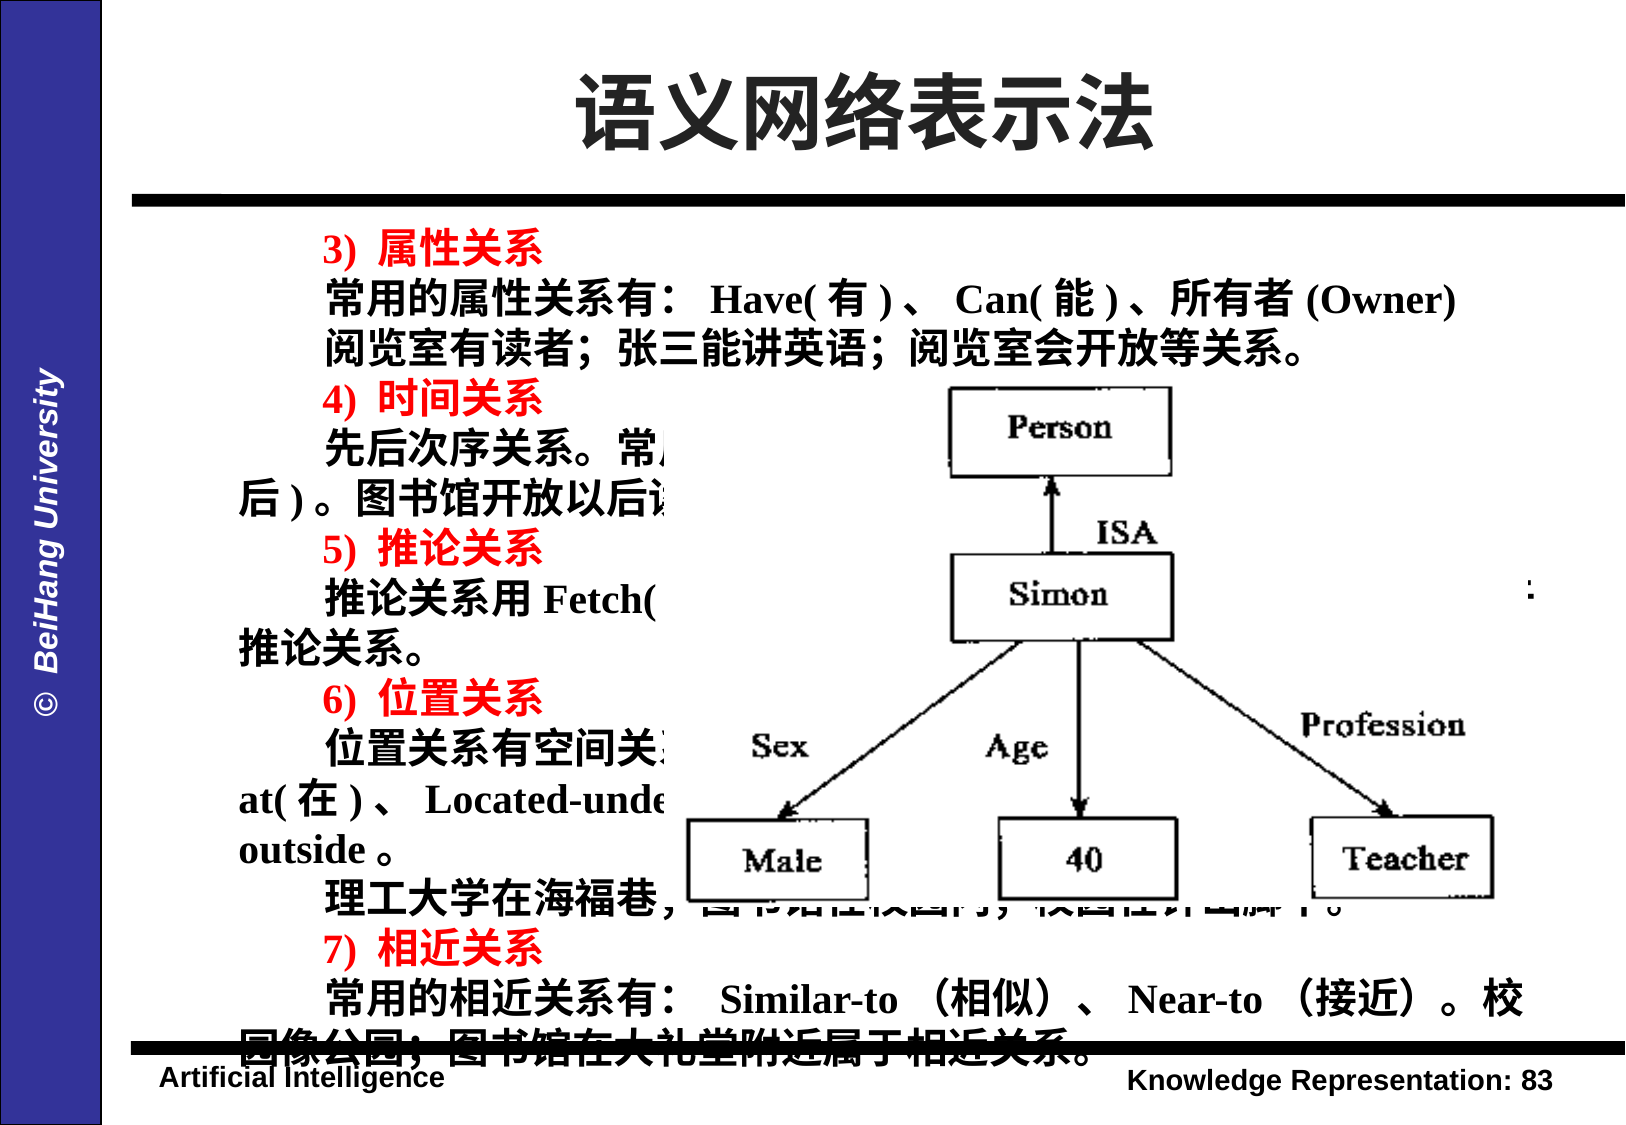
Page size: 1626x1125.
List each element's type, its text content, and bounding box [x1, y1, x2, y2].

picture [663, 383, 1528, 907]
text_box 3) 属性关系 常用的属性关系有：Have(有)、Can(能)、所有者(Owner) 阅览室有读者；张三能讲英语；阅览室会开放等关系。 4) 时间关系 先后次序关系。常用的时间关系有Before(在前)，After(在后)。图书馆开放以后读者可进行阅览属于时间关系。 5) 推论关系 推论关系用Fetch(推出)表示。由于校园像公园推出风景美丽属于推论关系。 6) 位置关系 位置关系有空间关系Located-on(在上)、Located-at(在)、Located-under(在下)、Located-inside(在内)、Located-outside。 理工大学在海福巷；图书馆在校园内；校园在钟山脚下。 7) 相近关系 常用的相近关系有： Similar-to（相似）、Near-to（接近）。校园像公园；图书馆在大礼堂附近属于相近关系。 [223, 222, 1551, 1080]
text_box 语义网络表示法 [175, 32, 1555, 187]
